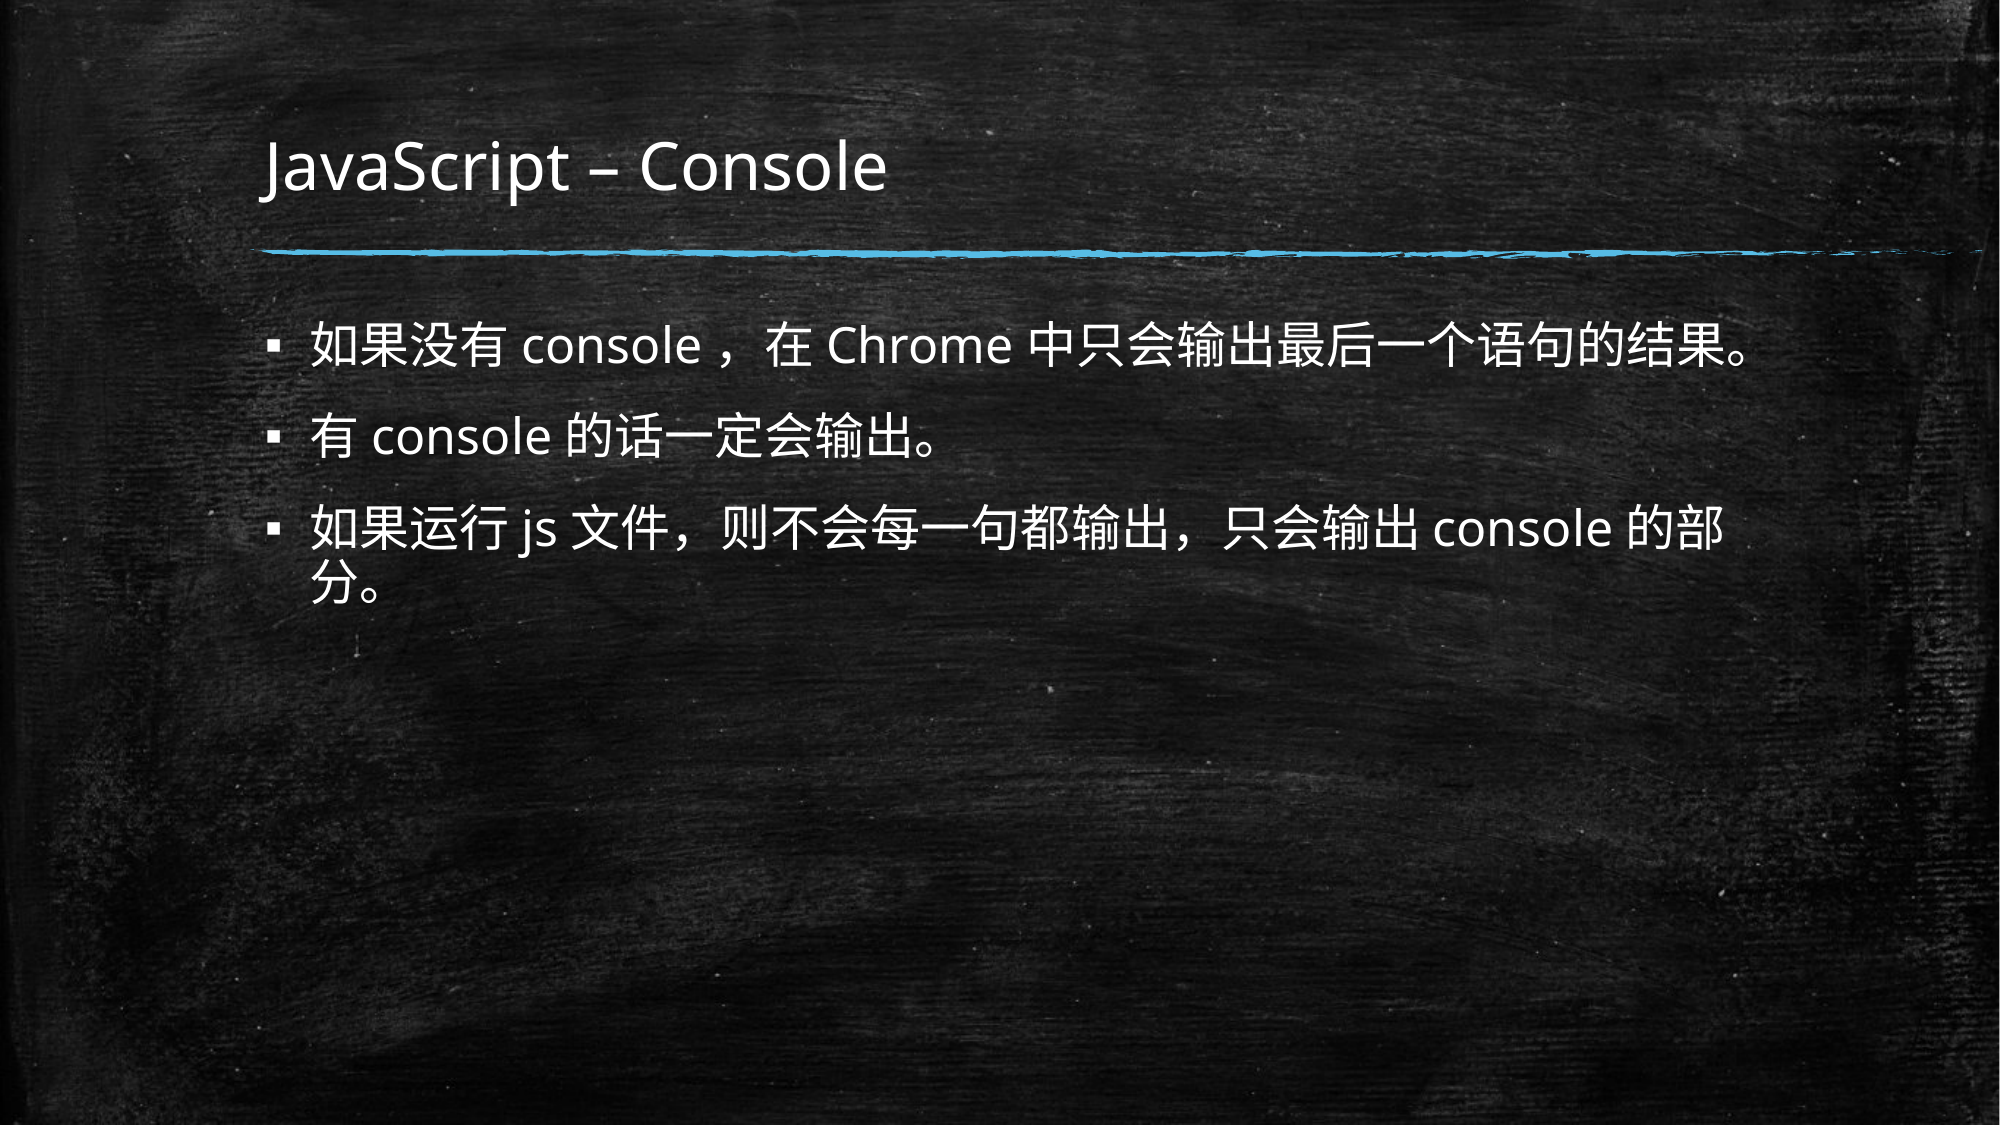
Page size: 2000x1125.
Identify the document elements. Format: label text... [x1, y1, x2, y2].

list 如果没有console，在Chrome中只会输出最后一个语句的结果。 有console的话一定会输出。 如果运行js文件，则不会每一句都输出，只会输出console的部分。 [249, 312, 1750, 1050]
title JavaScript – Console [249, 45, 1750, 213]
